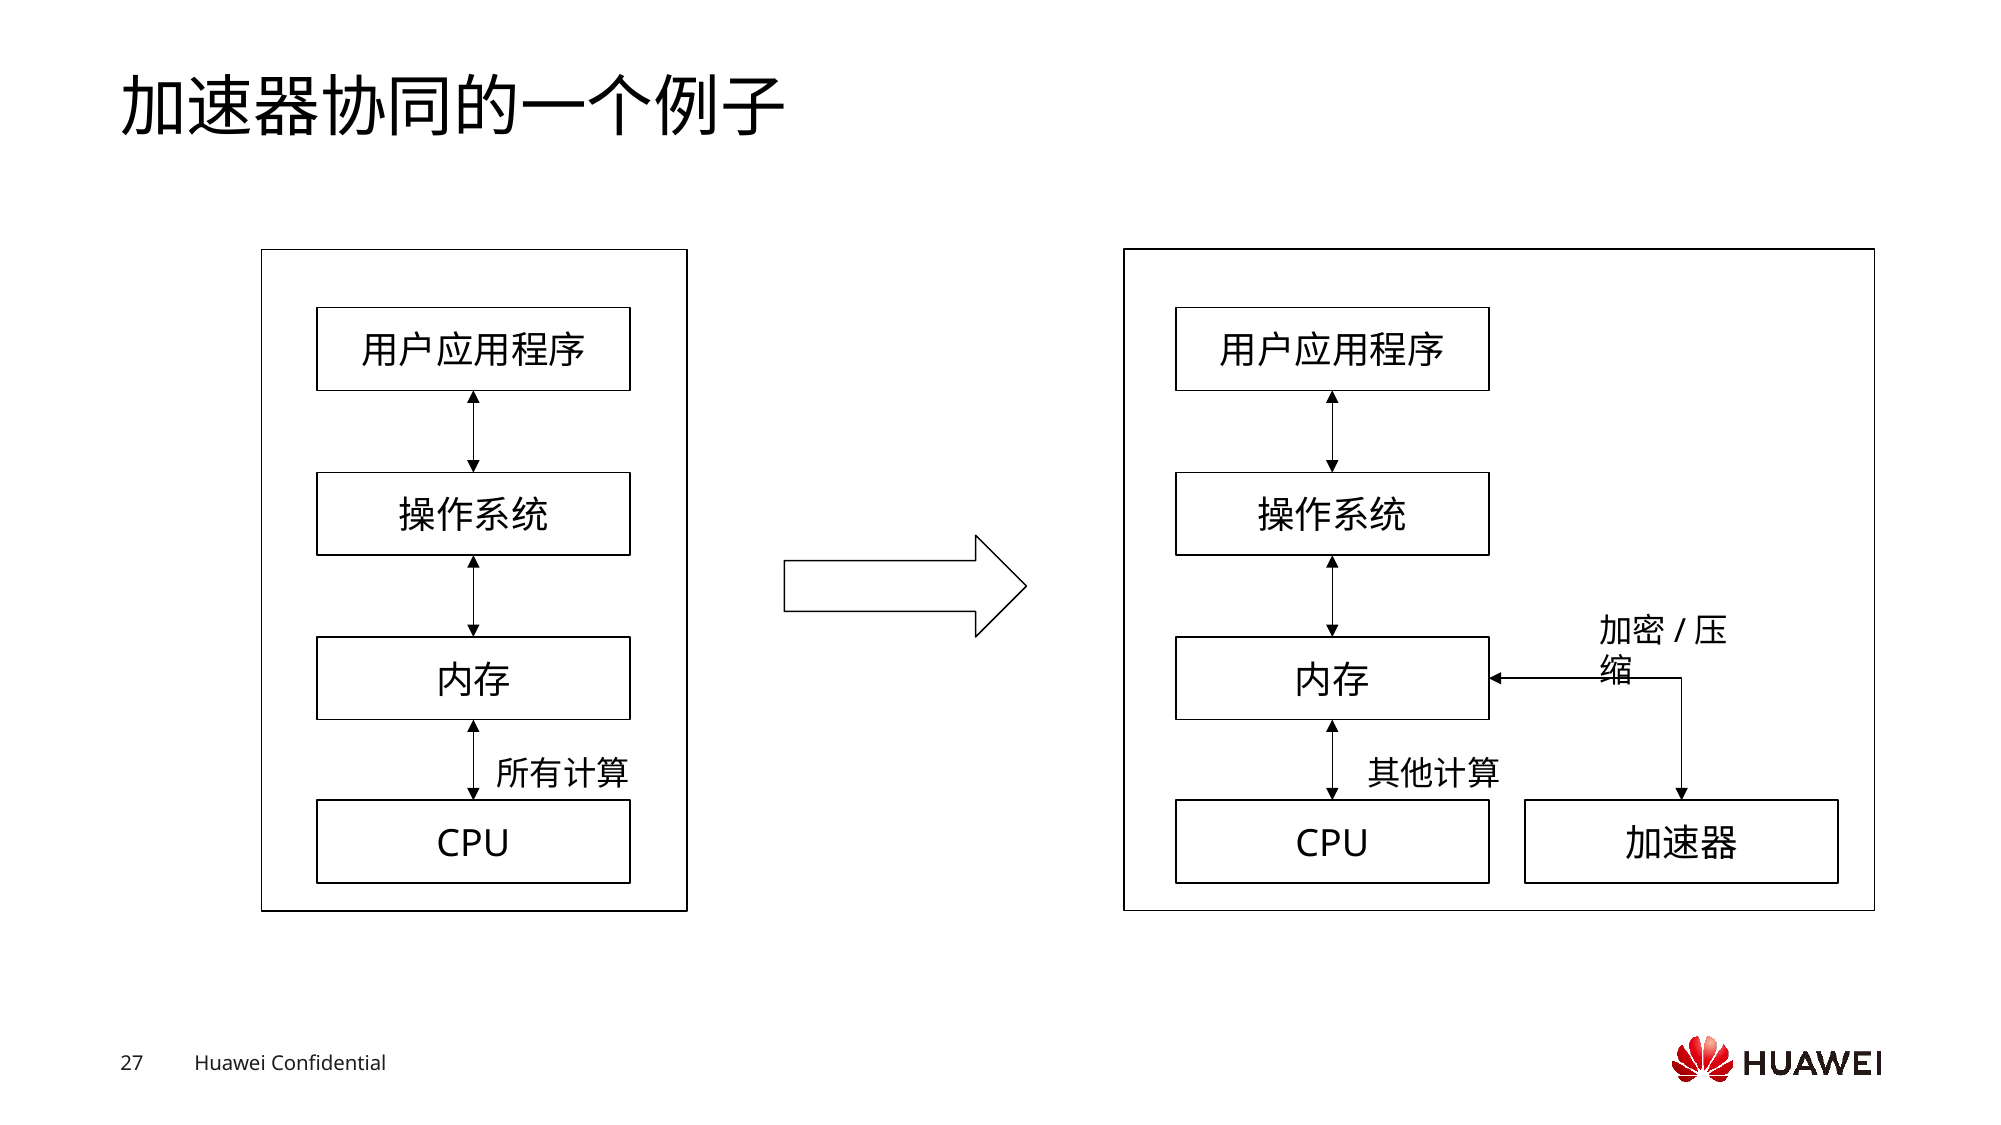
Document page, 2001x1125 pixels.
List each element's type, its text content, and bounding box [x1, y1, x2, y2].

text_box 其他计算 [1353, 744, 1488, 800]
text_box 加密/压缩 [1585, 602, 1770, 697]
text_box 内存 [316, 636, 630, 720]
text_box [261, 249, 687, 911]
text_box 用户应用程序 [1175, 307, 1489, 391]
text_box 内存 [1175, 636, 1489, 720]
text_box 用户应用程序 [316, 307, 630, 391]
text_box 操作系统 [1175, 472, 1489, 556]
title 加速器协同的一个例子 [120, 73, 1880, 155]
text_box [1123, 249, 1875, 911]
text_box 操作系统 [316, 472, 630, 556]
picture [1672, 1036, 1881, 1082]
text_box 加速器 [1525, 800, 1839, 883]
text_box [784, 535, 1027, 637]
text_box CPU [1175, 800, 1489, 883]
text_box 所有计算 [482, 744, 655, 800]
text_box CPU [316, 800, 630, 883]
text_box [1488, 678, 1682, 801]
